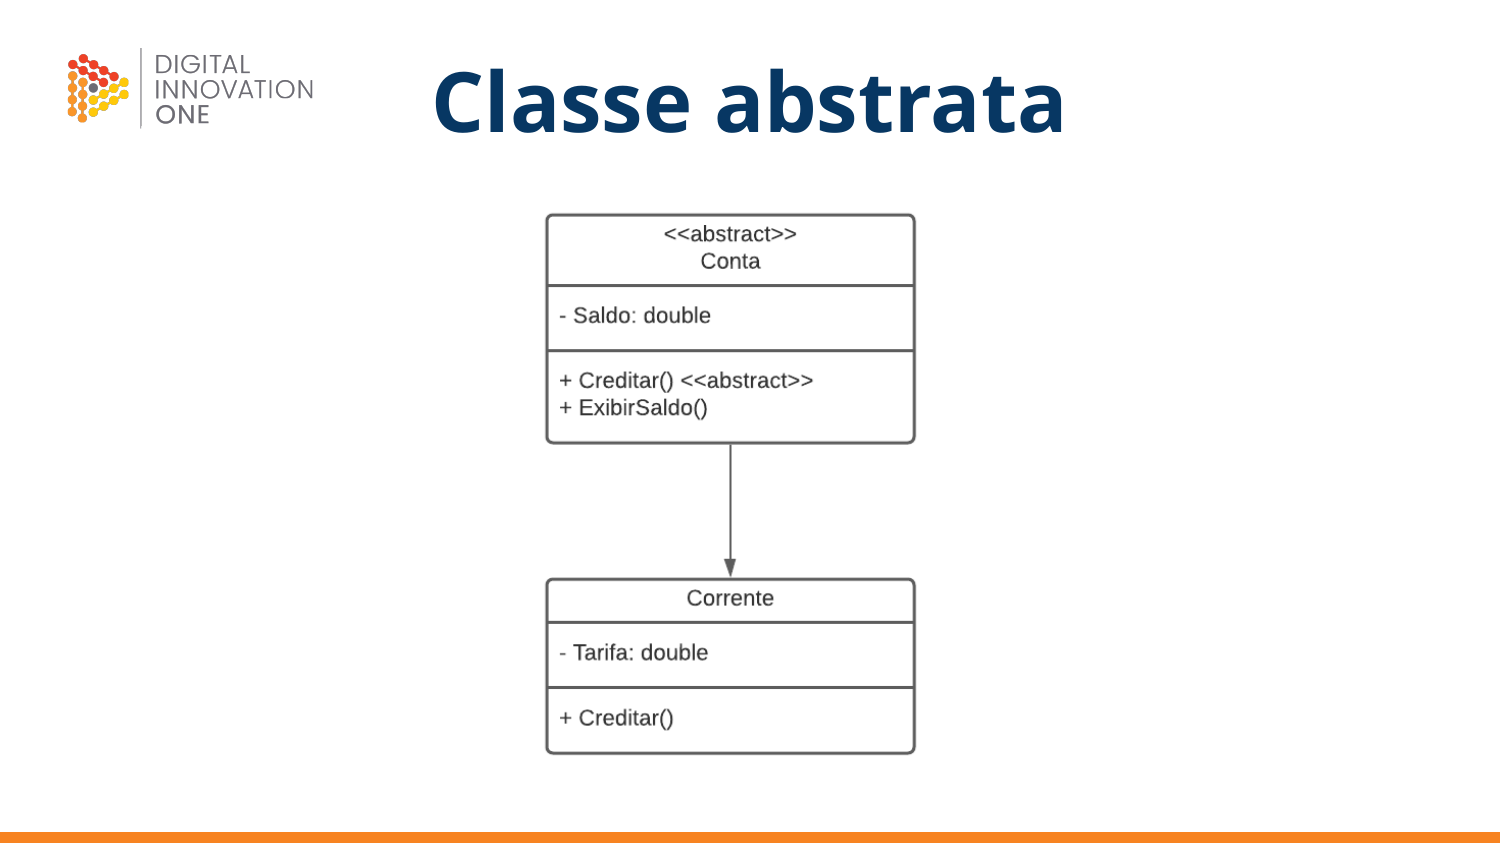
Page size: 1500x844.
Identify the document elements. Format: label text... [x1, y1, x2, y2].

picture [506, 166, 955, 803]
subtitle Classe abstrata [51, 50, 1449, 148]
picture [50, 39, 331, 138]
text_box [0, 832, 1500, 843]
